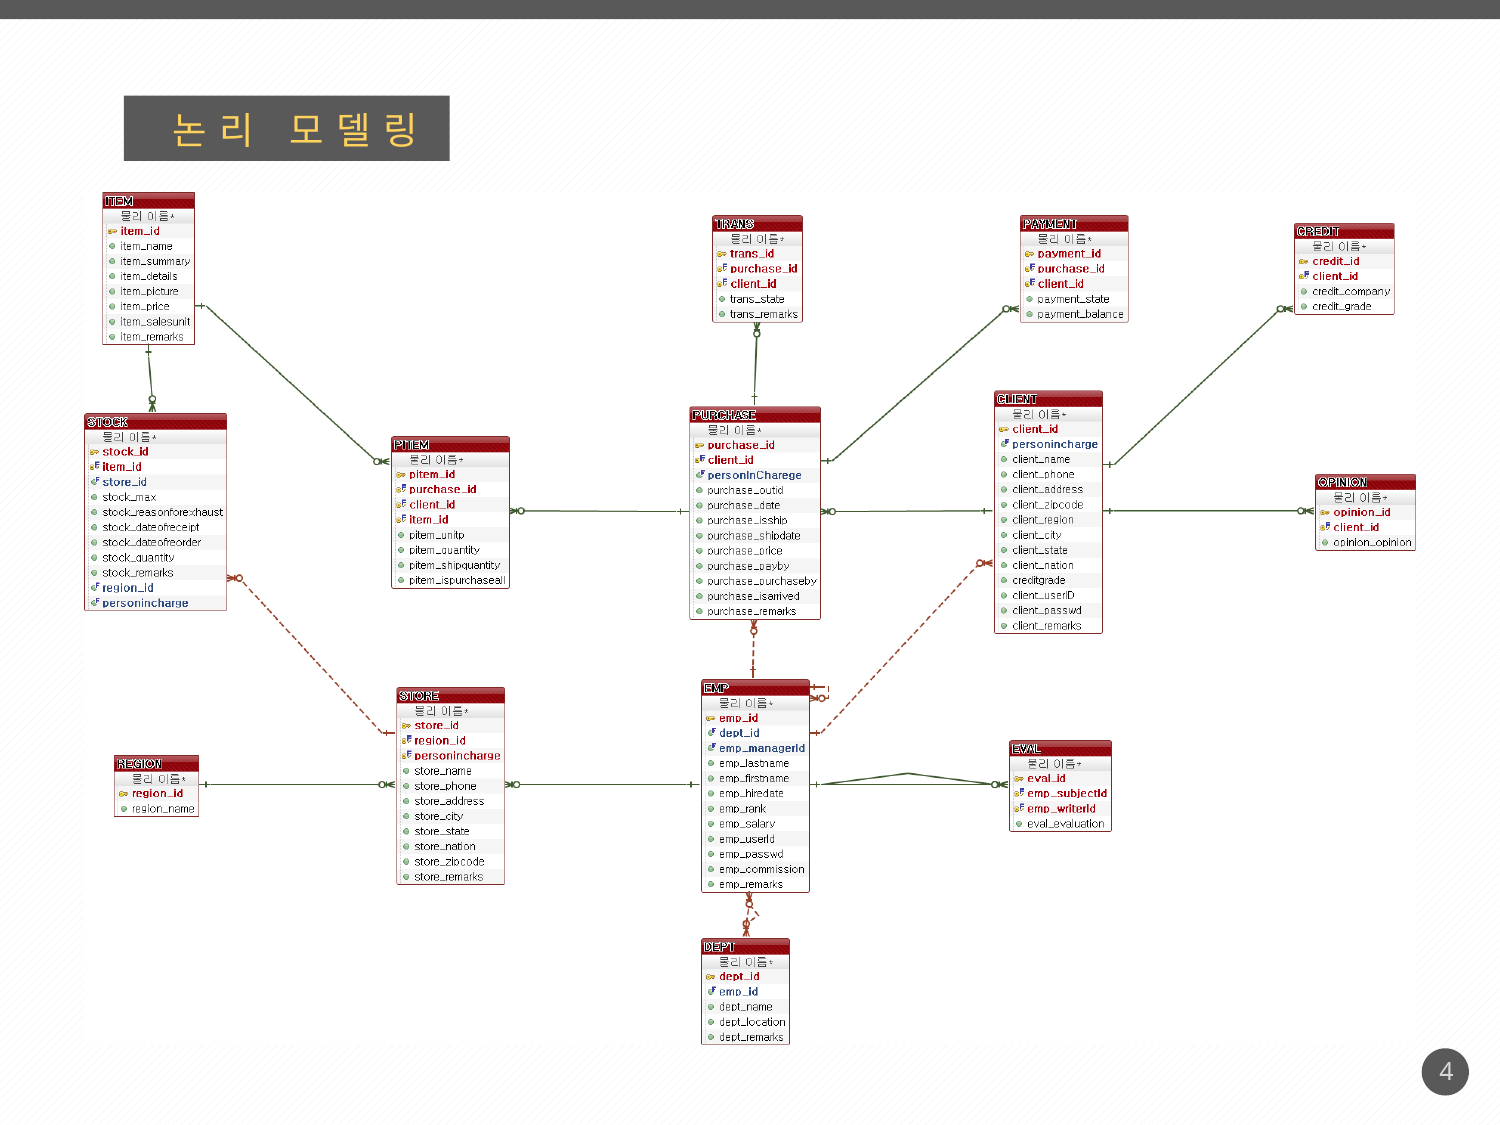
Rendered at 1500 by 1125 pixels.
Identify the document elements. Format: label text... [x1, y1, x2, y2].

text_box [0, 0, 1500, 21]
slide_number 4 [1083, 1042, 1469, 1102]
text_box 논리 모델링 [158, 99, 434, 159]
picture [83, 192, 1416, 1046]
text_box [122, 94, 452, 163]
